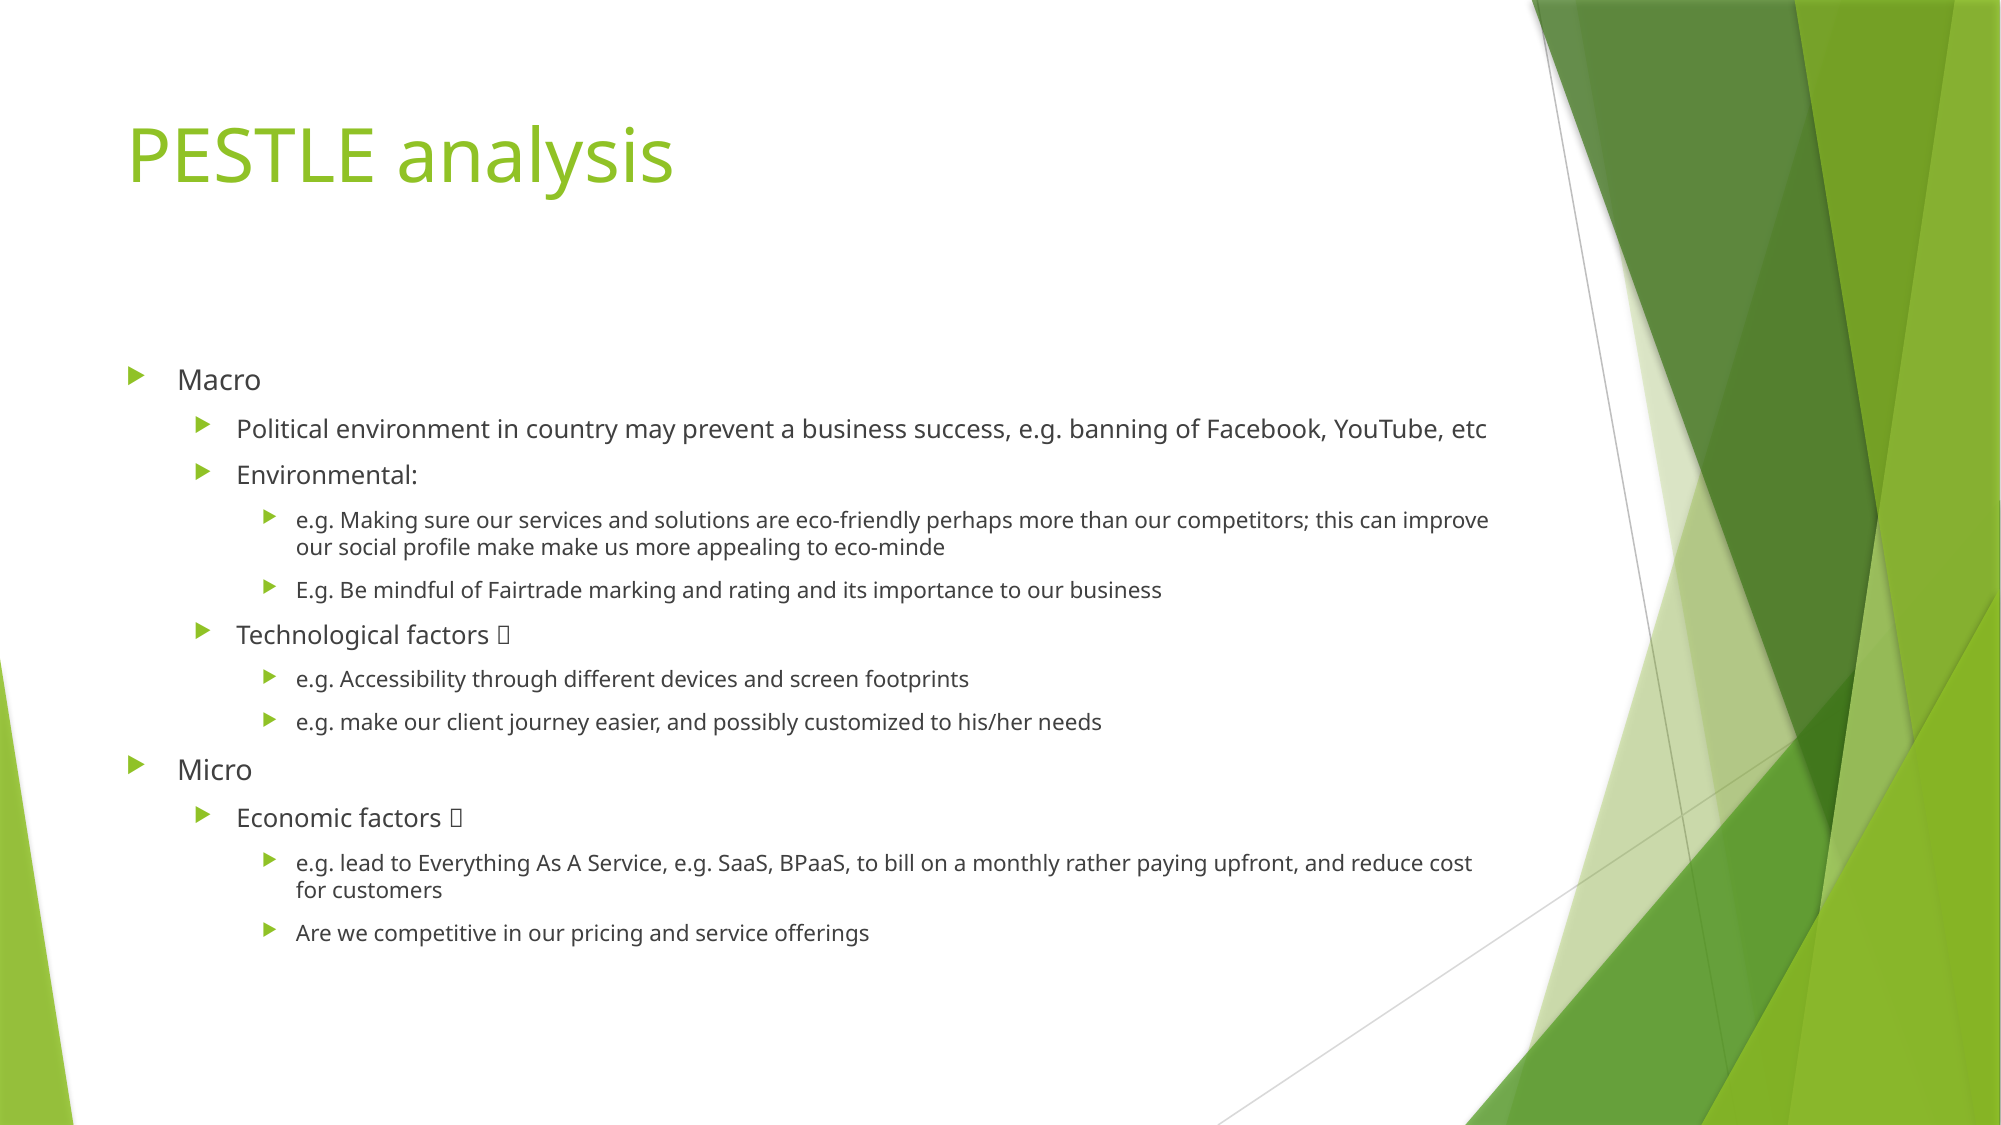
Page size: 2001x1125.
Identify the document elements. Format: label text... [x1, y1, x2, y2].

title PESTLE analysis [111, 99, 1522, 317]
list Macro Political environment in country may prevent a business success, e.g. banning of Facebook, YouTube, etc Environmental: e.g. Making sure our services and solutions are eco-friendly perhaps more than our competitors; this can improve our social profile make make us more appealing to eco-minde E.g. Be mindful of Fairtrade marking and rating and its importance to our business Technological factors  e.g. Accessibility through different devices and screen footprints e.g. make our client journey easier, and possibly customized to his/her needs Micro Economic factors  e.g. lead to Everything As A Service, e.g. SaaS, BPaaS, to bill on a monthly rather paying upfront, and reduce cost for customers Are we competitive in our pricing and service offerings [111, 354, 1522, 992]
